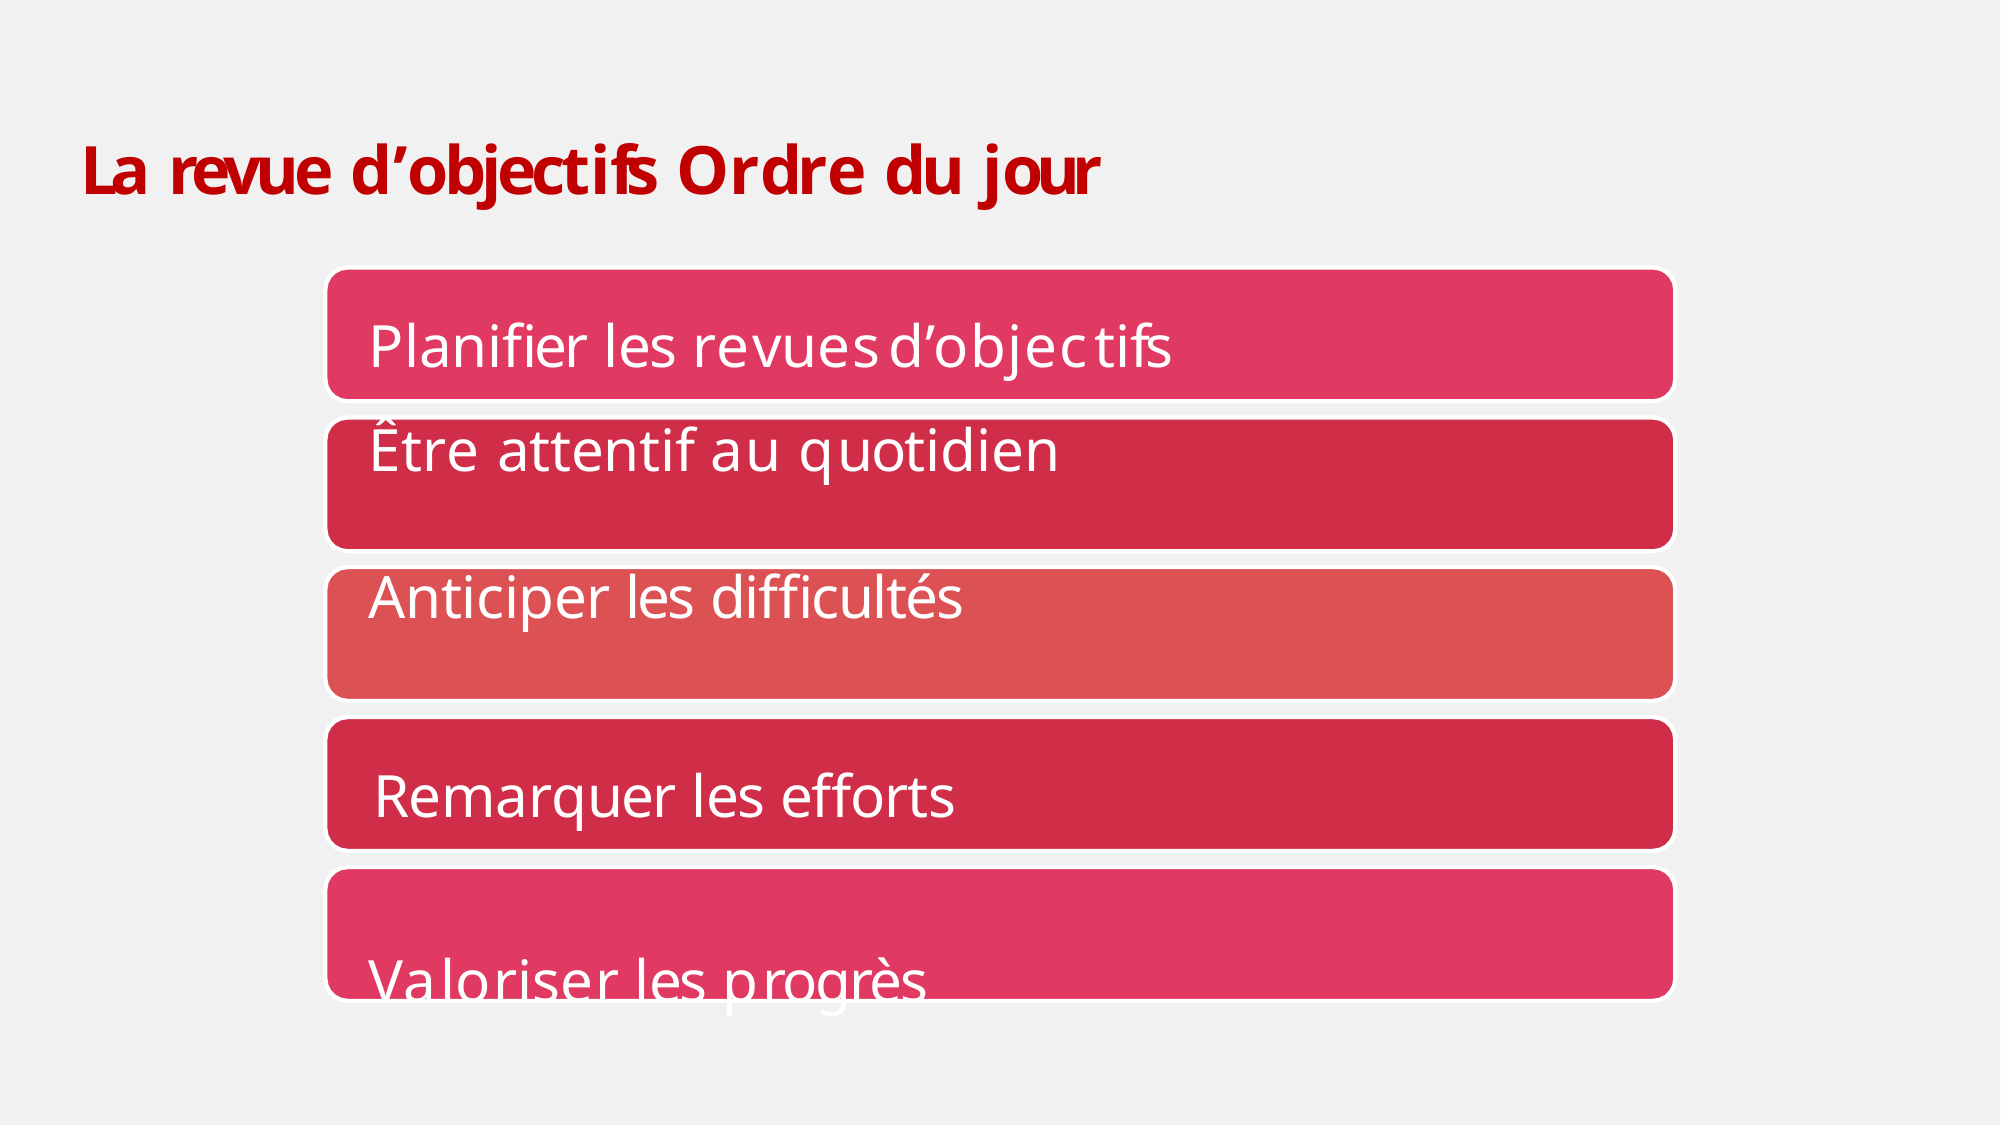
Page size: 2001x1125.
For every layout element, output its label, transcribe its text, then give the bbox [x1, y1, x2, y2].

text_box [323, 265, 1678, 404]
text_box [323, 564, 1678, 704]
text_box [323, 714, 1678, 854]
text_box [323, 415, 1678, 554]
text_box Planifier les revues d’objectifs Être attentif au quotidien Anticiper les difficultés Remarquer les efforts Valoriser les progrès [366, 1011, 1188, 1015]
title La revue d’objectifs Ordre du jour [77, 125, 1162, 316]
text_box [323, 864, 1678, 1004]
